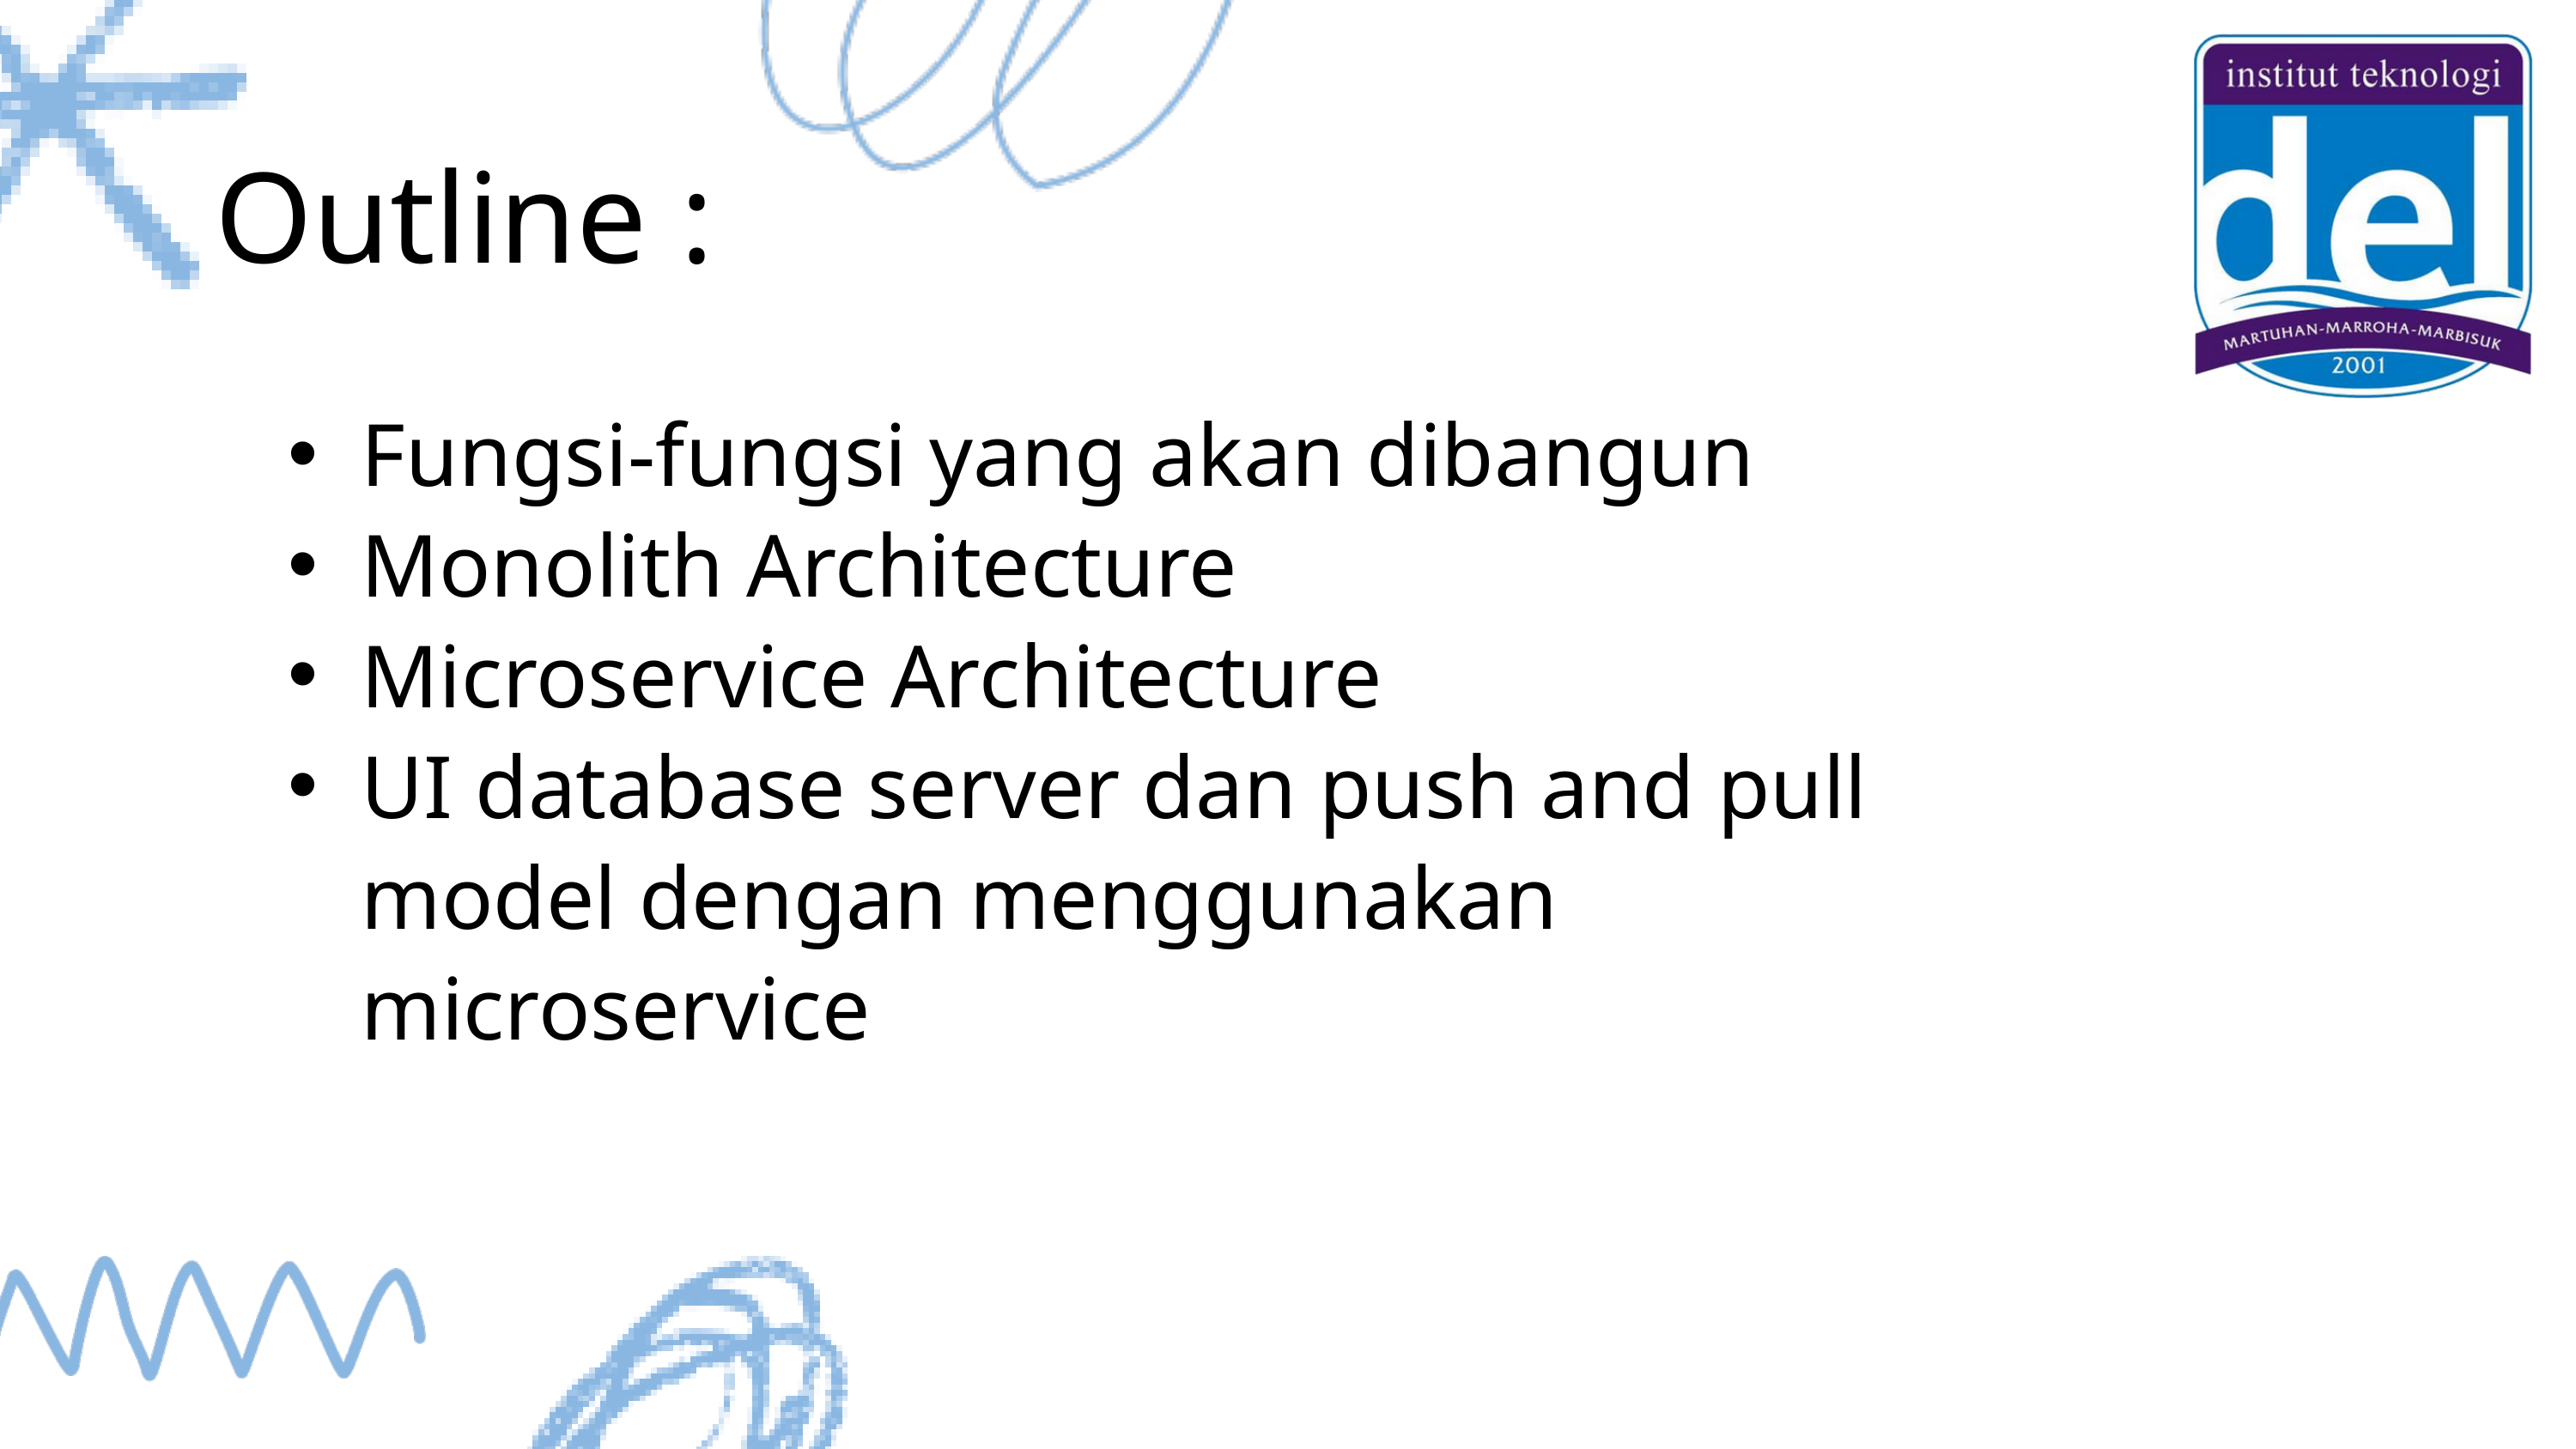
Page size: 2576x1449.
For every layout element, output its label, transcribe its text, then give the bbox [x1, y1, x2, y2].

text_box [483, 1256, 848, 1449]
text_box Fungsi-fungsi yang akan dibangun Monolith Architecture Microservice Architecture UI database server dan push and pull model dengan menggunakan microservice [215, 392, 1922, 1058]
text_box Outline : [246, 166, 1922, 288]
text_box [2180, 33, 2546, 398]
text_box [0, 1256, 426, 1391]
text_box [0, 0, 246, 289]
text_box [629, 0, 1332, 193]
